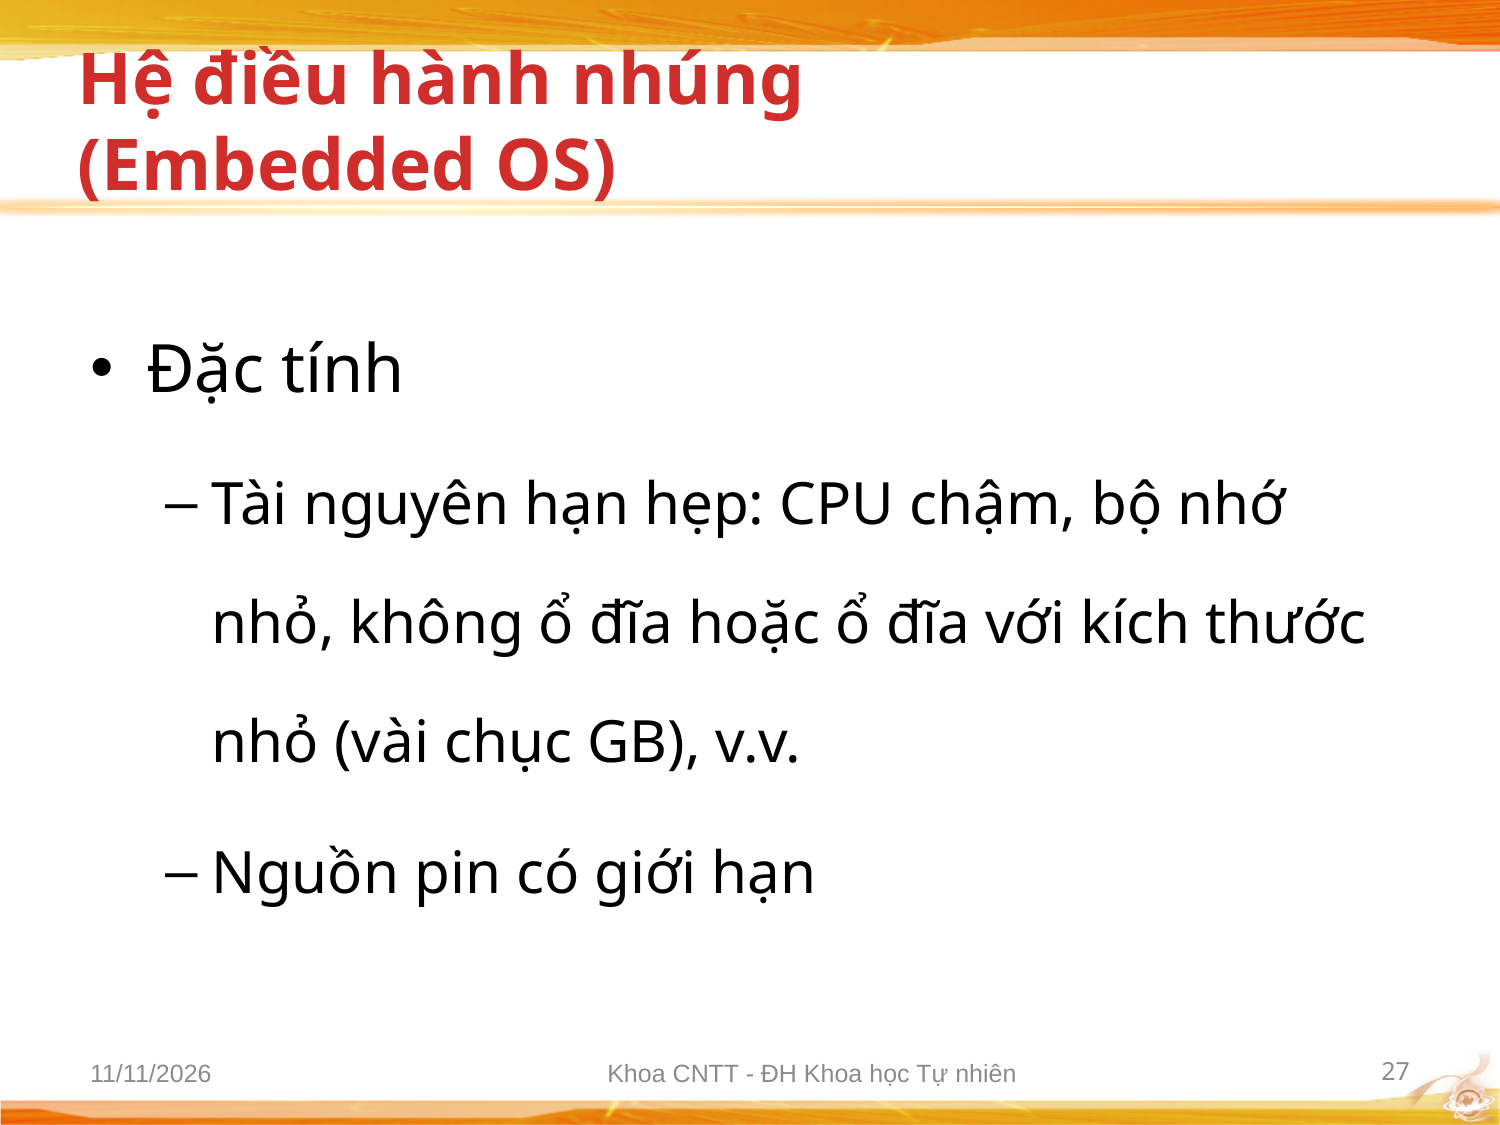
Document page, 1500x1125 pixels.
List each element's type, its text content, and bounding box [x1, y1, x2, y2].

picture [2, 1088, 1399, 1124]
footer Khoa CNTT - ĐH Khoa học Tự nhiên [312, 1042, 1313, 1103]
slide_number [75, 1042, 238, 1103]
picture [0, 0, 1500, 63]
slide_number 27 [1337, 1042, 1425, 1103]
title Hệ điều hành nhúng (Embedded OS) [62, 24, 1475, 213]
list Đặc tính Tài nguyên hạn hẹp: CPU chậm, bộ nhớ nhỏ, không ổ đĩa hoặc ổ đĩa với kích thước nhỏ (vài chục GB), v.v. Nguồn pin có giới hạn [75, 262, 1425, 1005]
